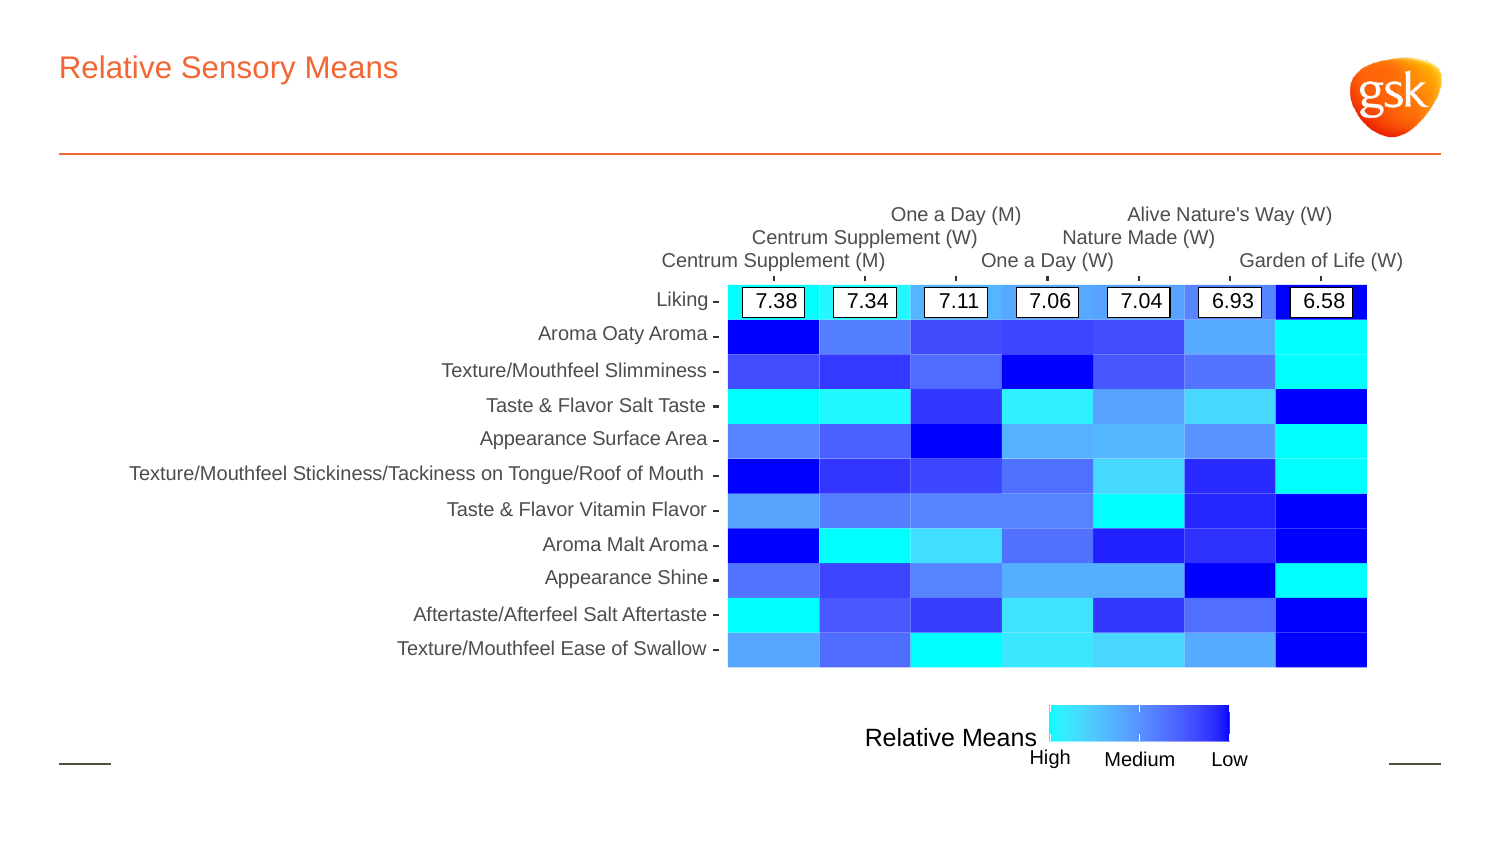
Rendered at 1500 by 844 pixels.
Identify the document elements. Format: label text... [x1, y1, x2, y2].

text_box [112, 194, 1388, 796]
title Relative Sensory Means [58, 47, 1302, 86]
picture [1333, 38, 1457, 157]
